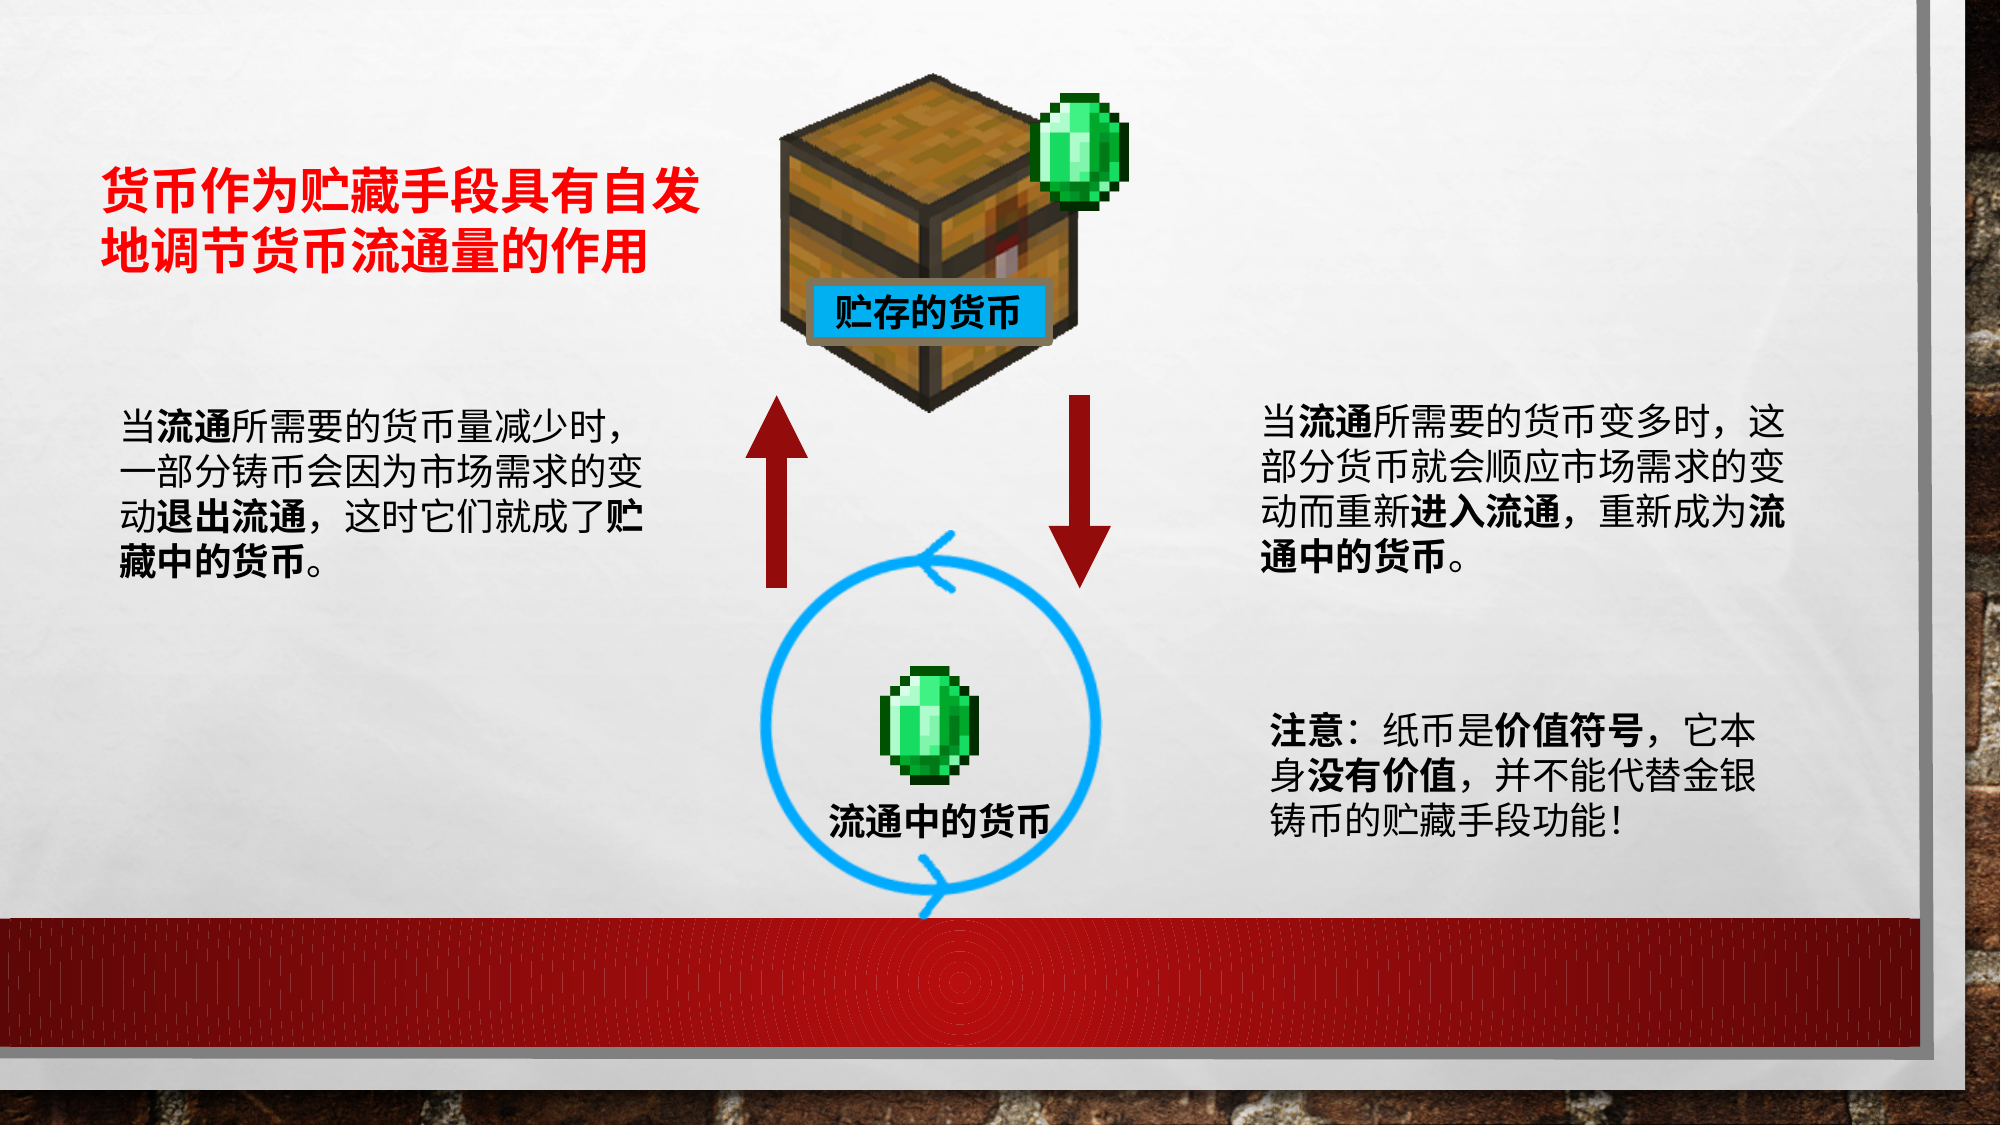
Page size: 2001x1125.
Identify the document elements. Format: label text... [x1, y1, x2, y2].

picture [759, 530, 1103, 921]
text_box 当流通所需要的货币变多时，这部分货币就会顺应市场需求的变动而重新进入流通，重新成为流通中的货币。 [1246, 390, 1813, 586]
text_box 货币作为贮藏手段具有自发地调节货币流通量的作用 [85, 151, 731, 287]
text_box 注意：纸币是价值符号，它本身没有价值，并不能代替金银铸币的贮藏手段功能！ [1255, 699, 1803, 850]
text_box 当流通所需要的货币量减少时，一部分铸币会因为市场需求的变动退出流通，这时它们就成了贮藏中的货币。 [104, 395, 688, 590]
picture [771, 566, 1091, 885]
picture [0, 0, 2000, 1125]
picture [779, 73, 1129, 413]
